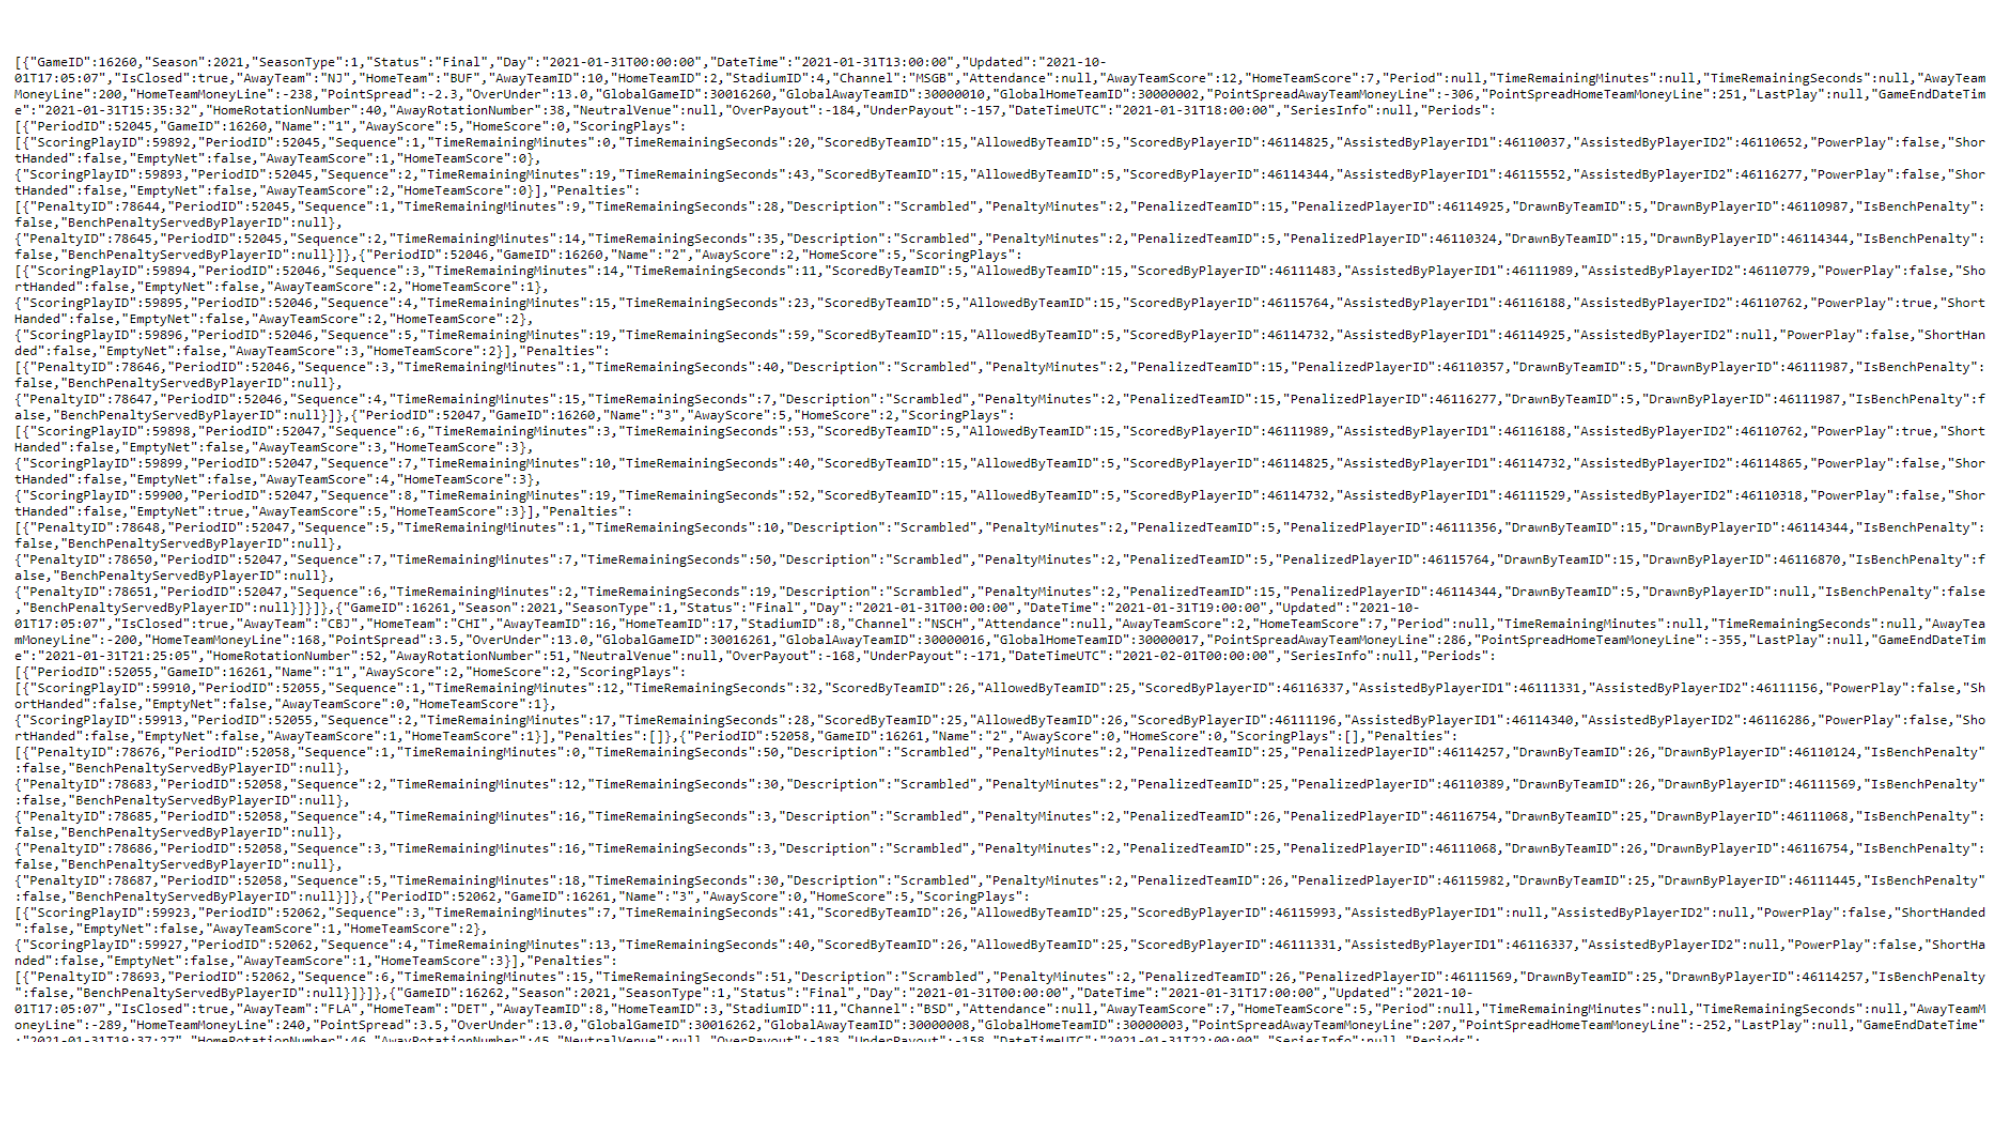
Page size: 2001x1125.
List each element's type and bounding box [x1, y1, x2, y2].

list [7, 46, 1994, 1042]
